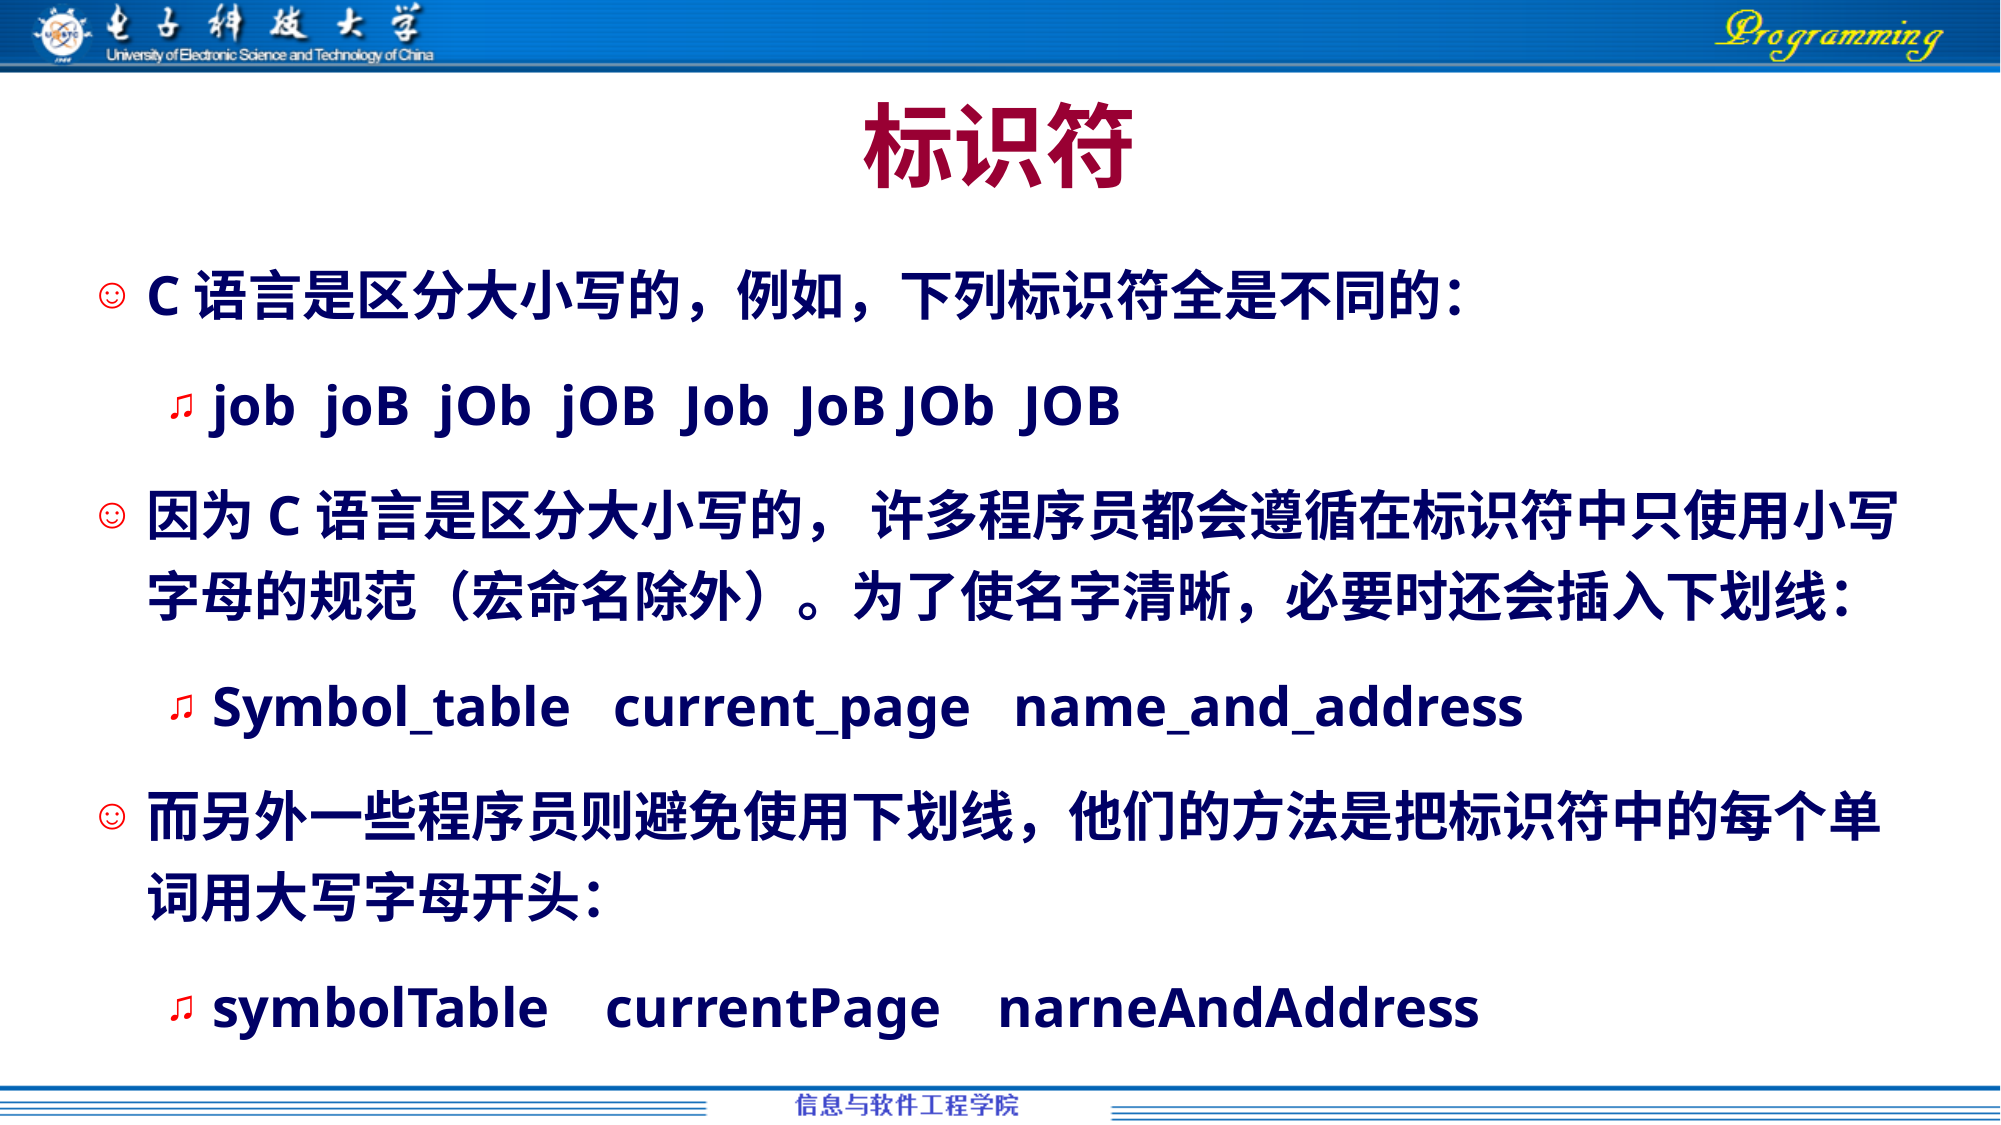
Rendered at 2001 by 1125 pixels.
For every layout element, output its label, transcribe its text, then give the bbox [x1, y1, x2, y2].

list C语言是区分大小写的，例如，下列标识符全是不同的： job joB jOb jOB Job JoB JOb JOB 因为C语言是区分大小写的， 许多程序员都会遵循在标识符中只使用小写字母的规范（宏命名除外）。为了使名字清晰，必要时还会插入下划线： Symbol_table current_page name_and_address 而另外一些程序员则避免使用下划线，他们的方法是把标识符中的每个单词用大写字母开头： symbolTable currentPage narneAndAddress [75, 237, 1938, 1065]
title 标识符 [150, 87, 1850, 200]
picture [0, 0, 2001, 1125]
